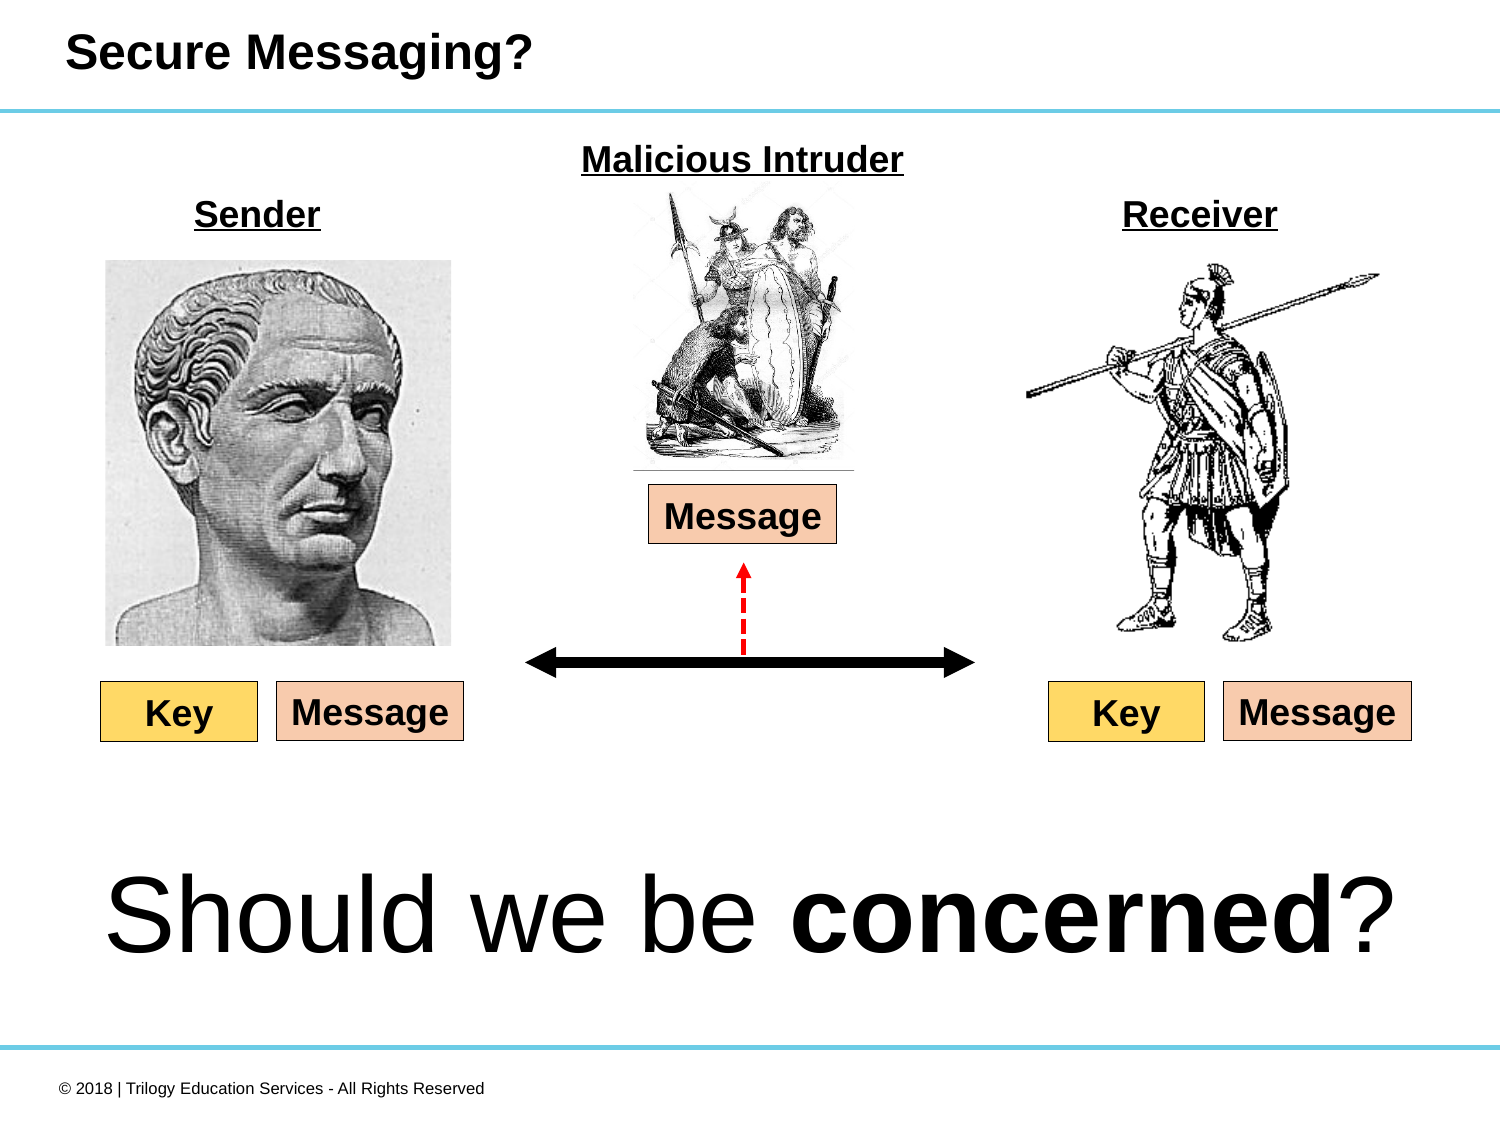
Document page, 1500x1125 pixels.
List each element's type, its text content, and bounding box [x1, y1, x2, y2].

picture [105, 260, 452, 646]
text_box Malicious Intruder [520, 127, 965, 187]
text_box Sender [35, 182, 480, 243]
picture [1025, 254, 1384, 646]
title Secure Messaging? [50, 0, 1488, 108]
text_box Message [648, 484, 837, 544]
text_box Message [1223, 681, 1412, 741]
text_box Key [100, 681, 258, 742]
text_box Receiver [974, 182, 1425, 243]
text_box Key [1048, 681, 1205, 742]
picture [633, 181, 855, 471]
text_box Message [276, 681, 464, 741]
text_box Should we be concerned? [31, 836, 1469, 982]
